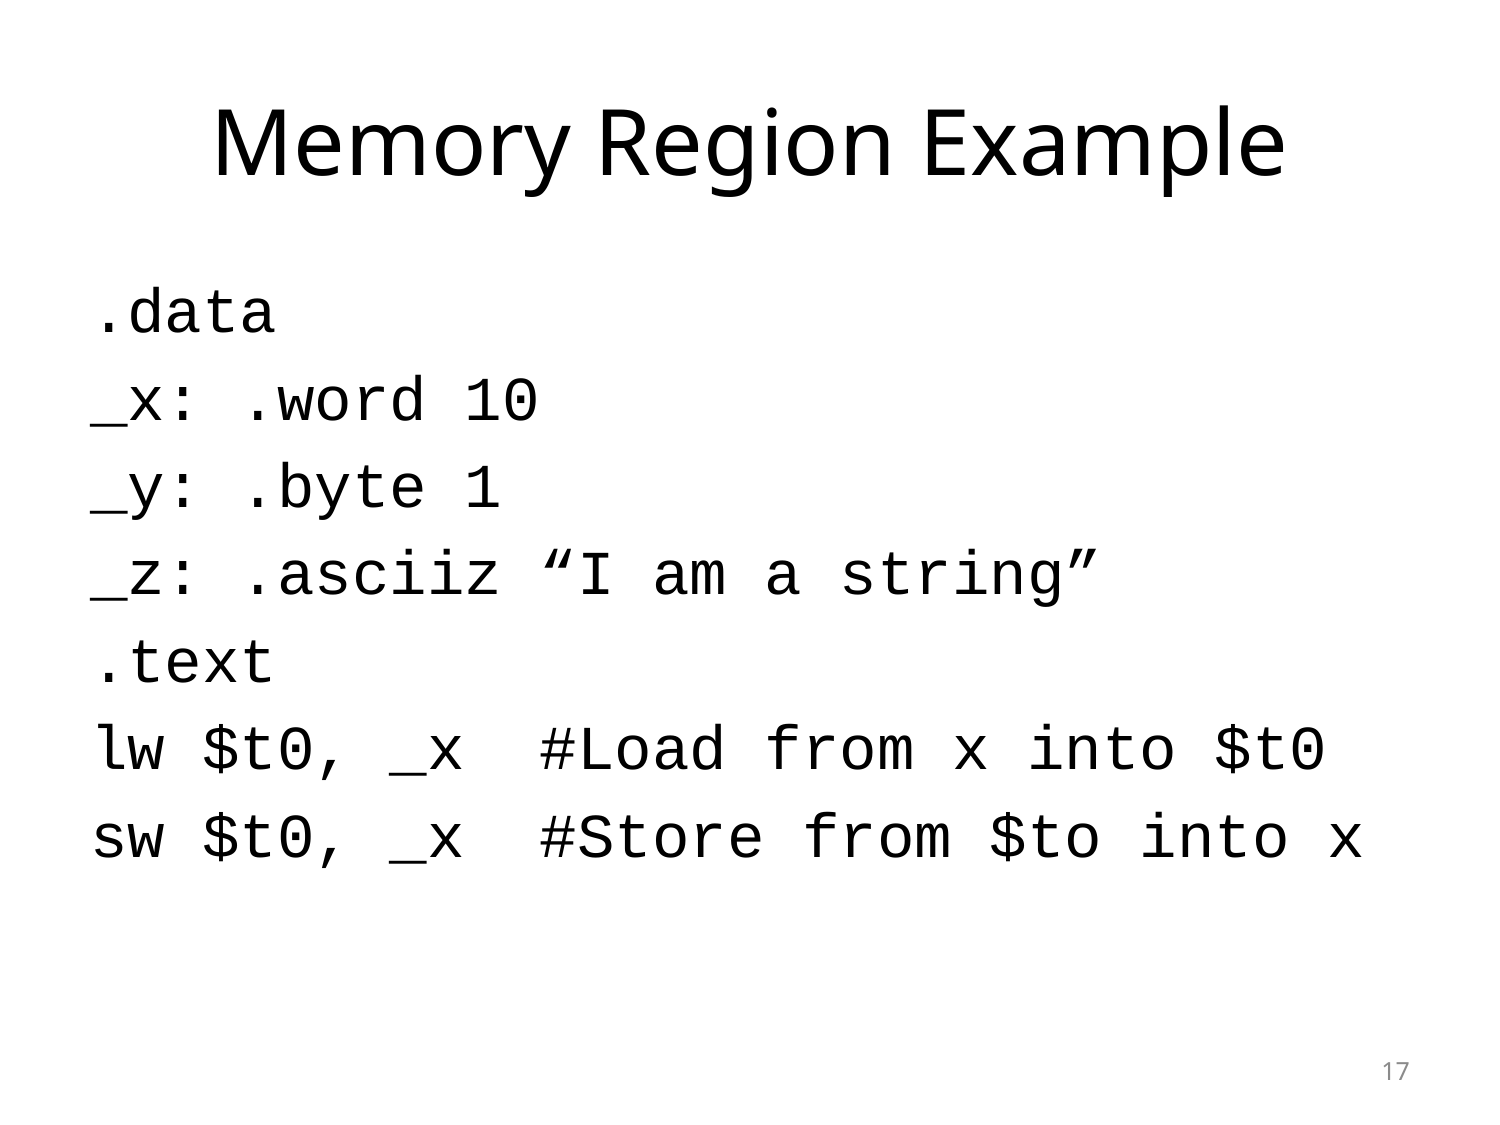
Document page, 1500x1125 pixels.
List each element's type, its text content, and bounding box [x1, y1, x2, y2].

list .data _x: .word 10 _y: .byte 1 _z: .asciiz “I am a string” .text lw $t0, _x #Load from x into $t0 sw $t0, _x #Store from $to into x [75, 262, 1425, 1005]
slide_number 17 [1074, 1042, 1425, 1103]
title Memory Region Example [75, 45, 1425, 233]
